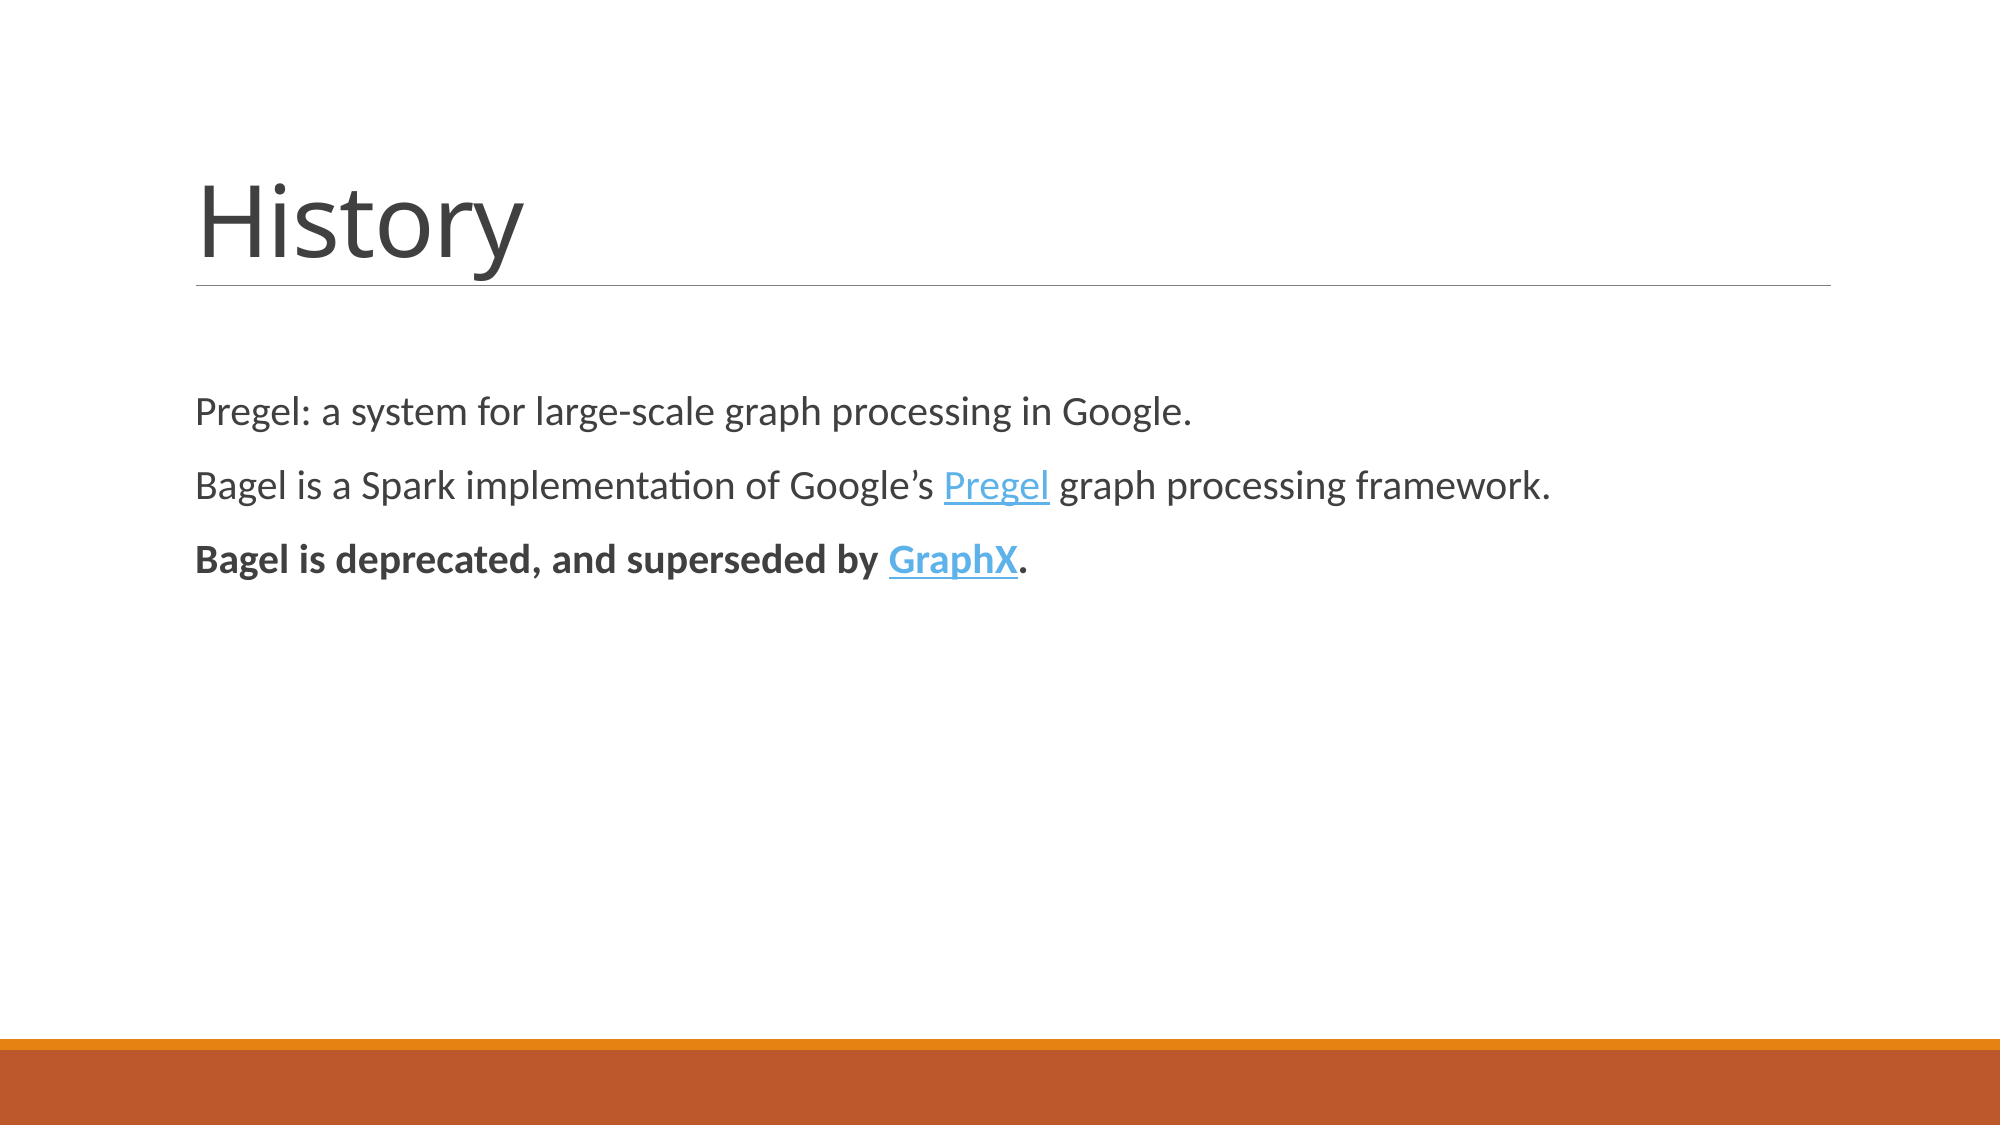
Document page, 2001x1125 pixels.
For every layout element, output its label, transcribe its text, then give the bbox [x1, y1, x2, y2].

list Pregel: a system for large-scale graph processing in Google. Bagel is a Spark implementation of Google’s Pregel graph processing framework. Bagel is deprecated, and superseded by GraphX. [180, 302, 1830, 963]
title History [180, 47, 1830, 285]
